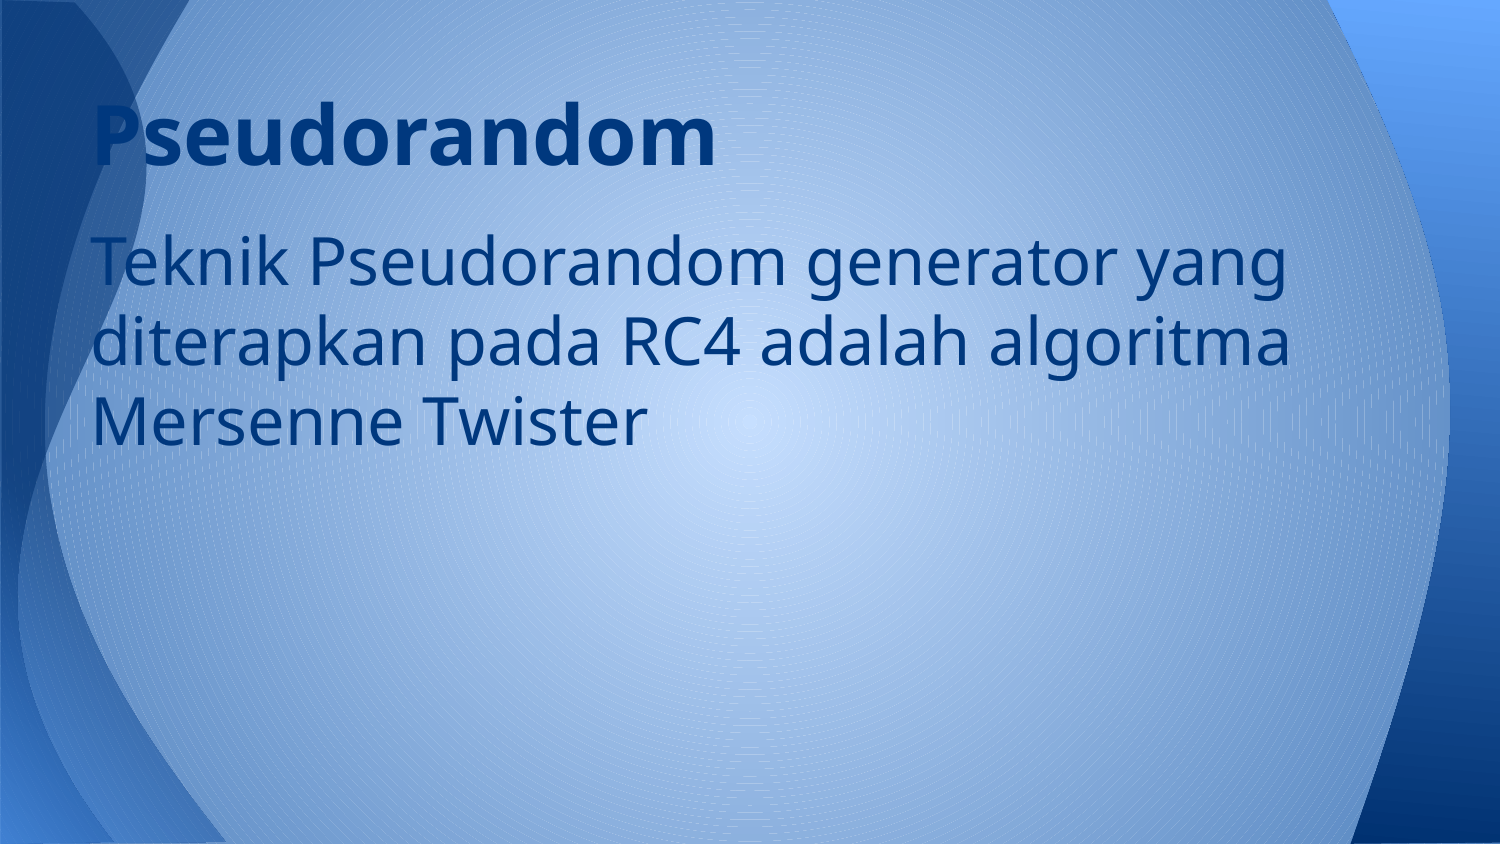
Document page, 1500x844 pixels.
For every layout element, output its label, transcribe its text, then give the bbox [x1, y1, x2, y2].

title Pseudorandom [75, 33, 1425, 197]
list Teknik Pseudorandom generator yang diterapkan pada RC4 adalah algoritma Mersenne Twister [75, 204, 1425, 800]
